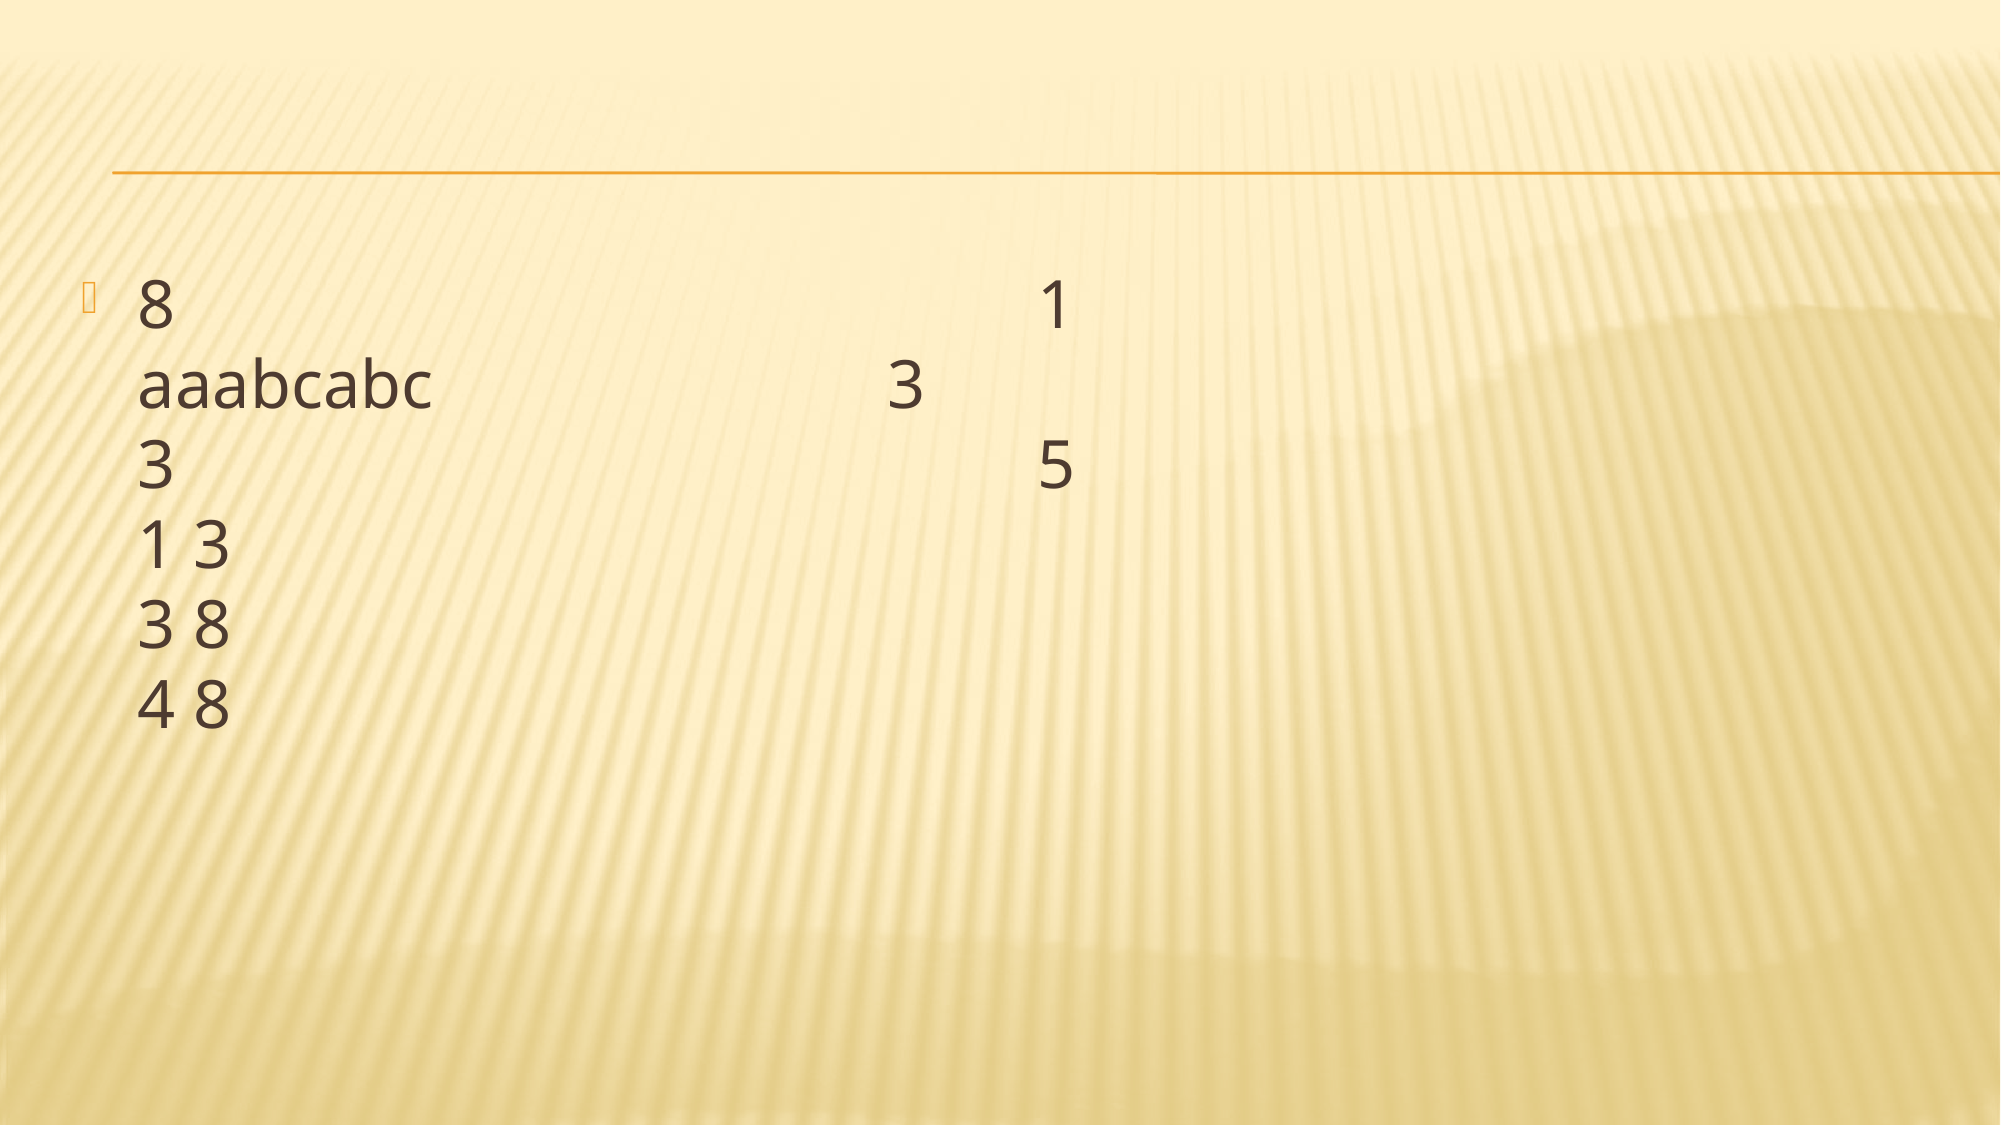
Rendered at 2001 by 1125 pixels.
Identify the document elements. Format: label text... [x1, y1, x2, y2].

list 8 1 aaabcabc 3 3 5 1 3 3 8 4 8 [66, 254, 1967, 998]
